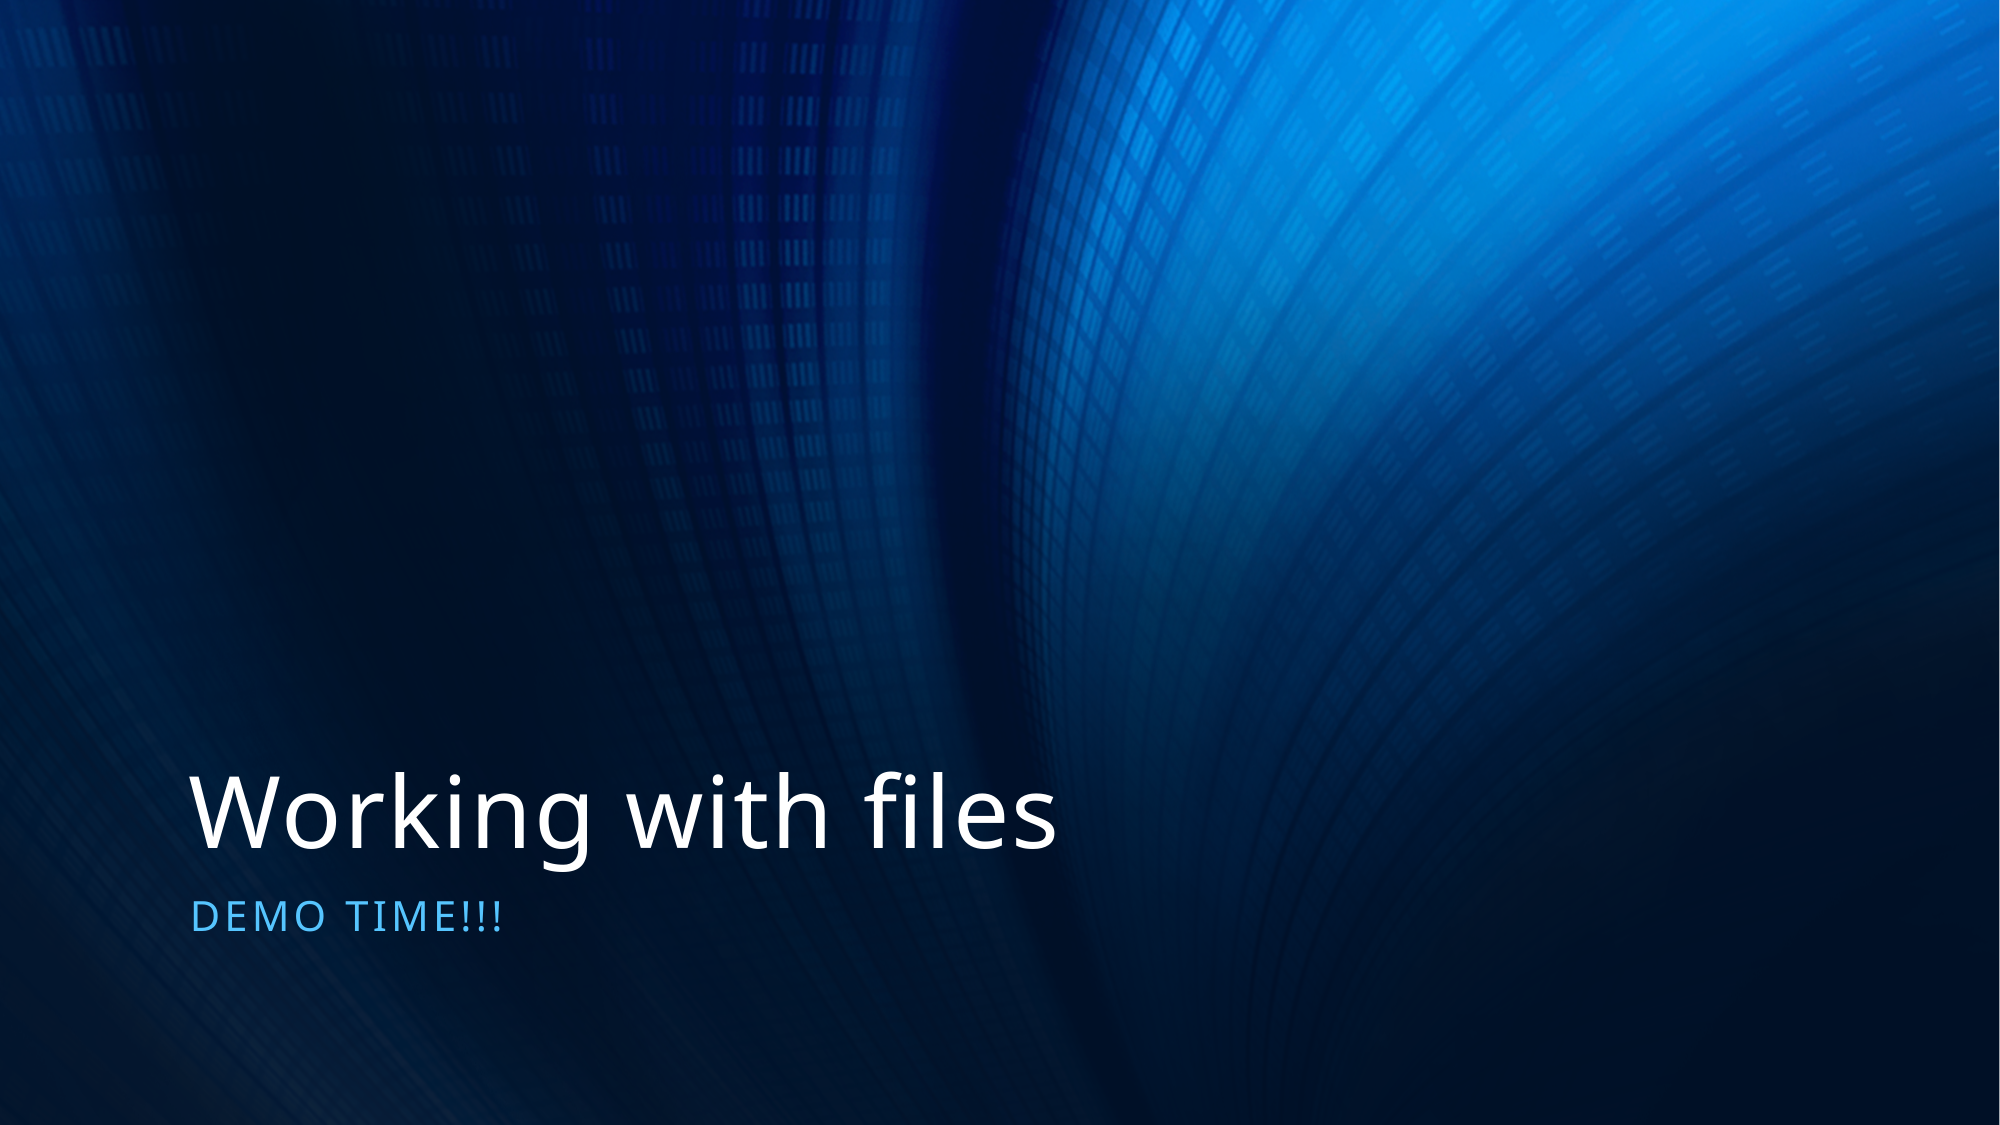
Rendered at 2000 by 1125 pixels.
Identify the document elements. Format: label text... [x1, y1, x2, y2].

picture [0, 0, 2000, 1125]
list Demo time!!! [174, 887, 1600, 988]
title Working with files [173, 412, 1600, 875]
